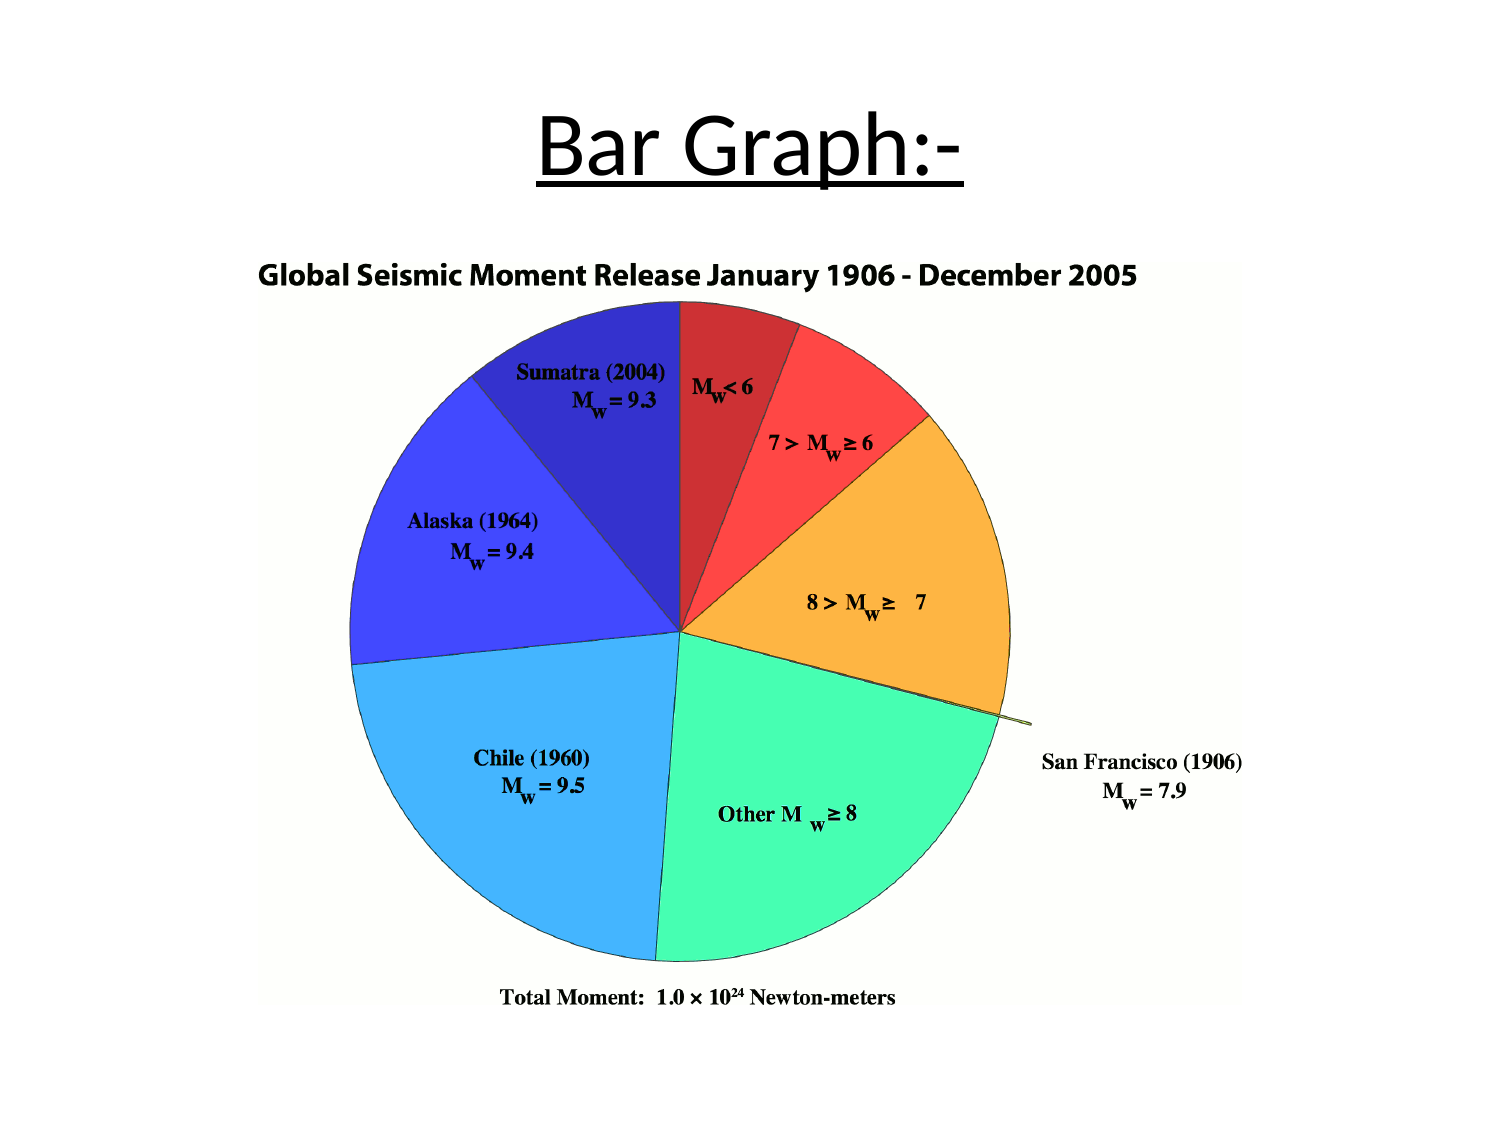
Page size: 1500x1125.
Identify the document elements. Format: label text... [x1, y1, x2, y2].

title Bar Graph:- [75, 45, 1425, 233]
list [258, 262, 1242, 1006]
